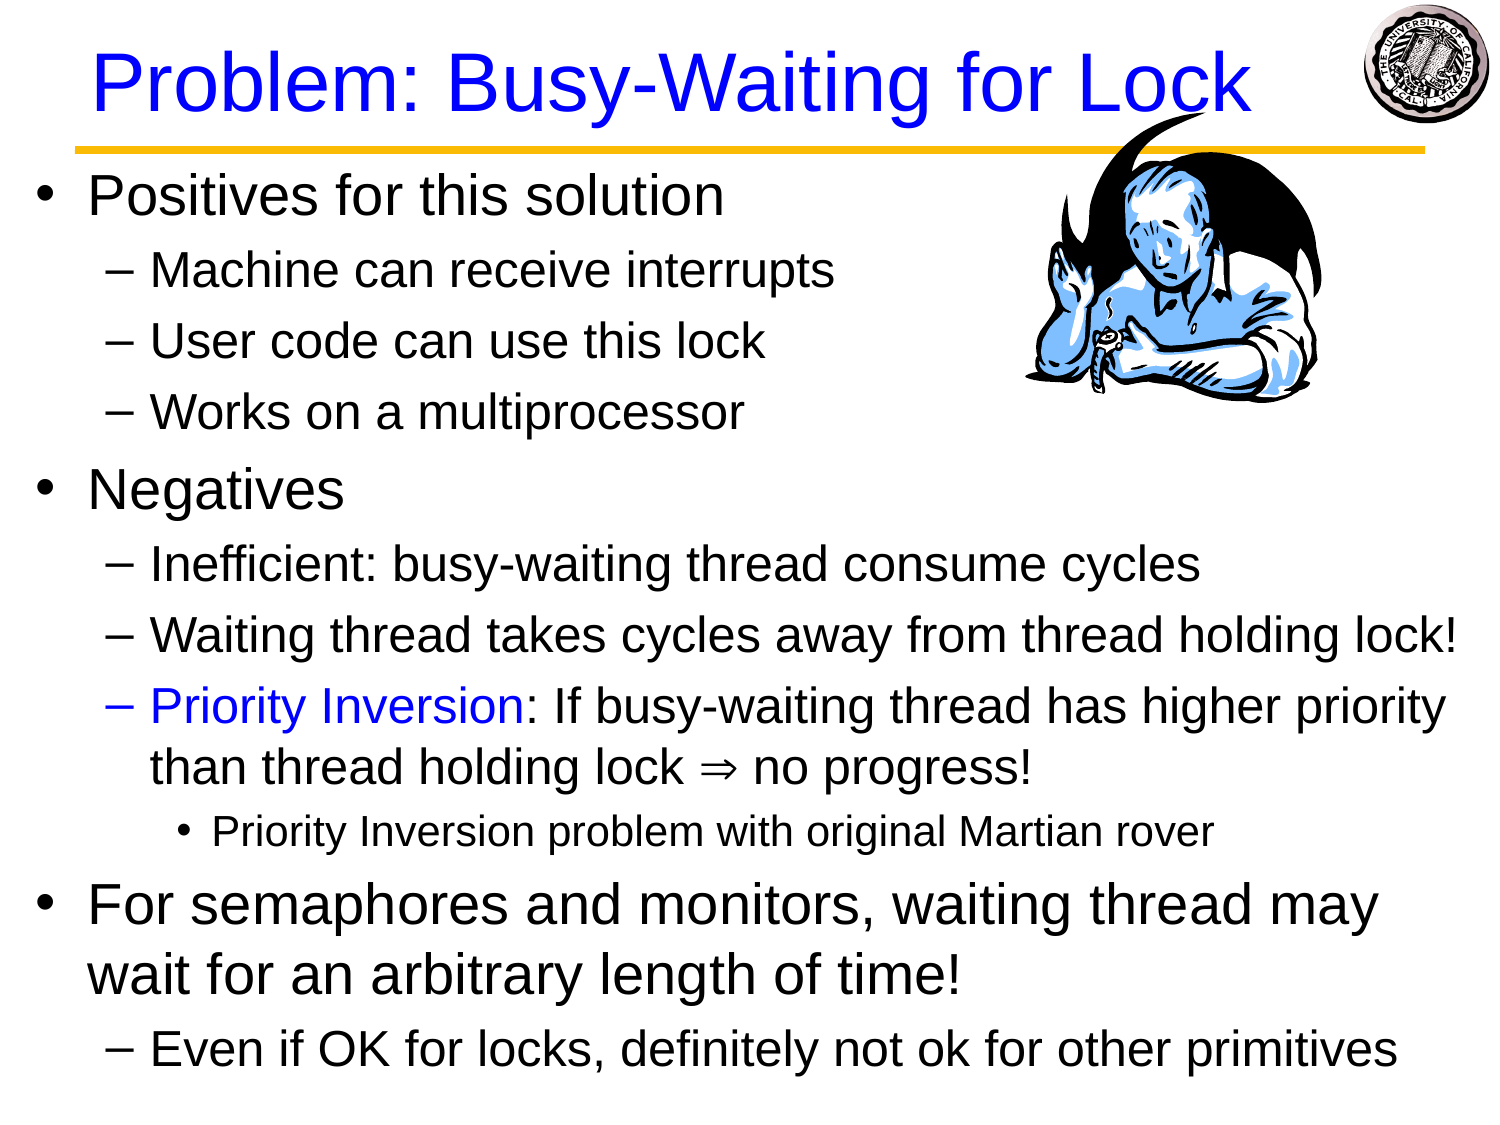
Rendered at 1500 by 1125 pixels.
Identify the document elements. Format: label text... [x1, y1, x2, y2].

list Positives for this solution Machine can receive interrupts User code can use this lock Works on a multiprocessor Negatives Inefficient: busy-waiting thread consume cycles Waiting thread takes cycles away from thread holding lock! Priority Inversion: If busy-waiting thread has higher priority than thread holding lock  no progress! Priority Inversion problem with original Martian rover For semaphores and monitors, waiting thread may wait for an arbitrary length of time! Even if OK for locks, definitely not ok for other primitives [20, 149, 1475, 1113]
picture [1350, 0, 1500, 127]
picture [1024, 112, 1329, 406]
title Problem: Busy-Waiting for Lock [75, 6, 1425, 149]
